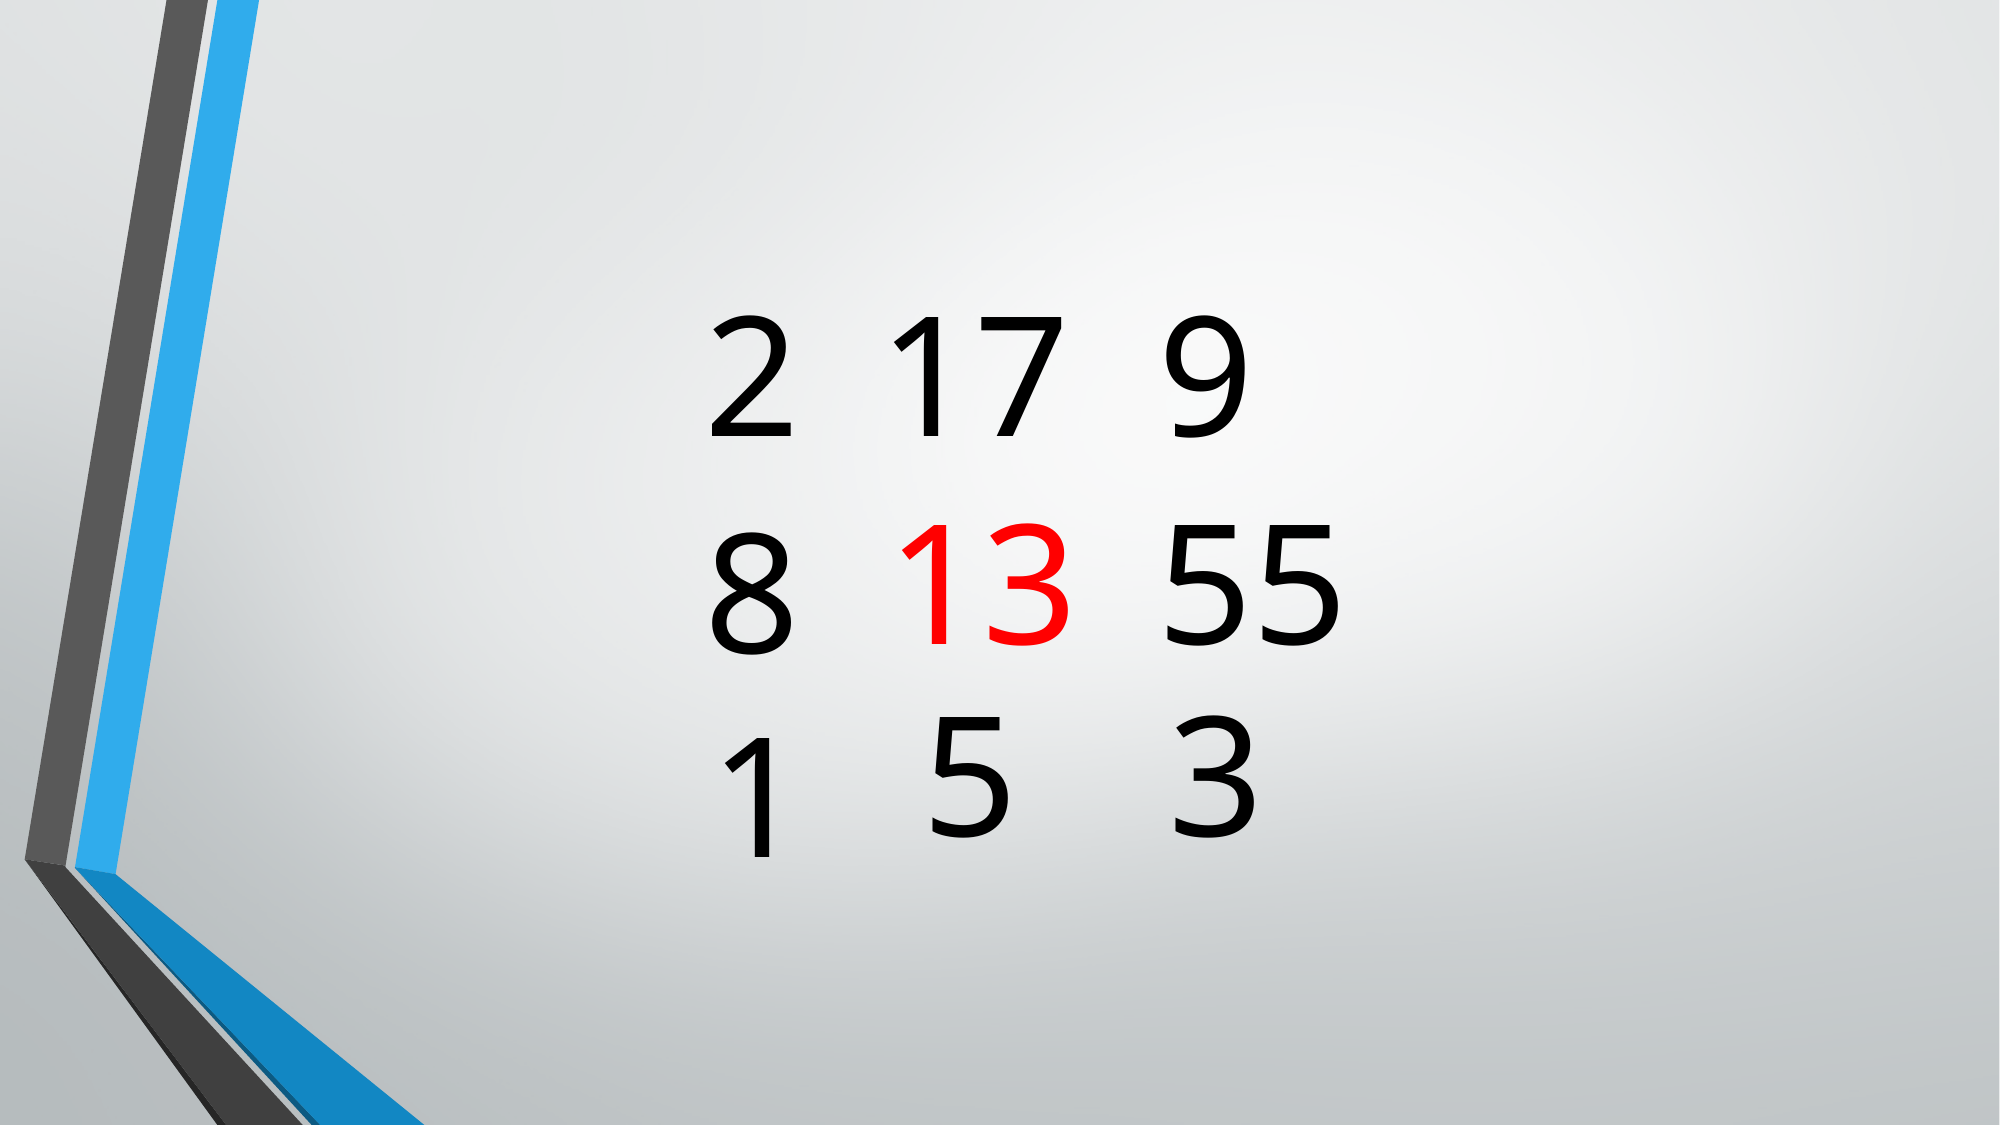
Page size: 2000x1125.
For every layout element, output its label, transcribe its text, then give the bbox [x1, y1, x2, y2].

text_box 55 [1142, 470, 1364, 686]
text_box 5 [907, 686, 1034, 878]
text_box 3 [1153, 662, 1280, 878]
text_box 2 [689, 262, 816, 478]
text_box 8 [689, 479, 816, 695]
text_box 9 [1143, 262, 1269, 470]
text_box 13 [872, 470, 1094, 686]
text_box 1 [695, 682, 821, 898]
text_box 17 [864, 262, 1086, 478]
